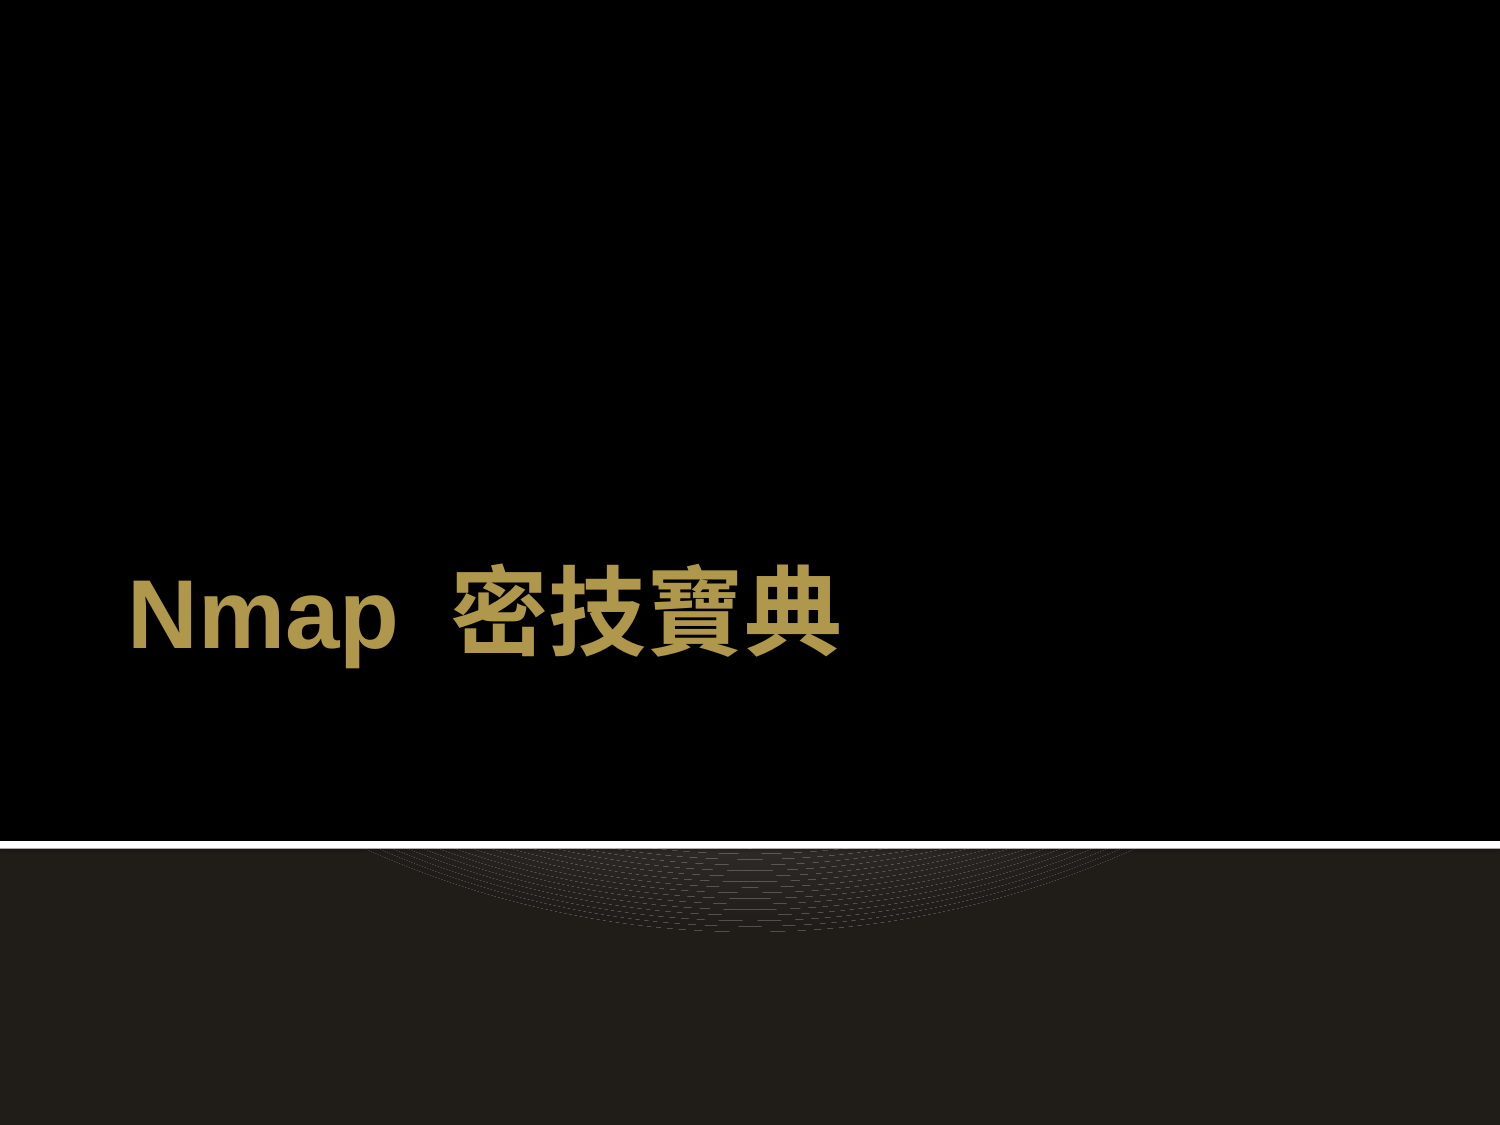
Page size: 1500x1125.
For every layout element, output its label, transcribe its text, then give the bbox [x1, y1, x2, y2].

title Nmap 密技寶典 [112, 550, 1438, 825]
